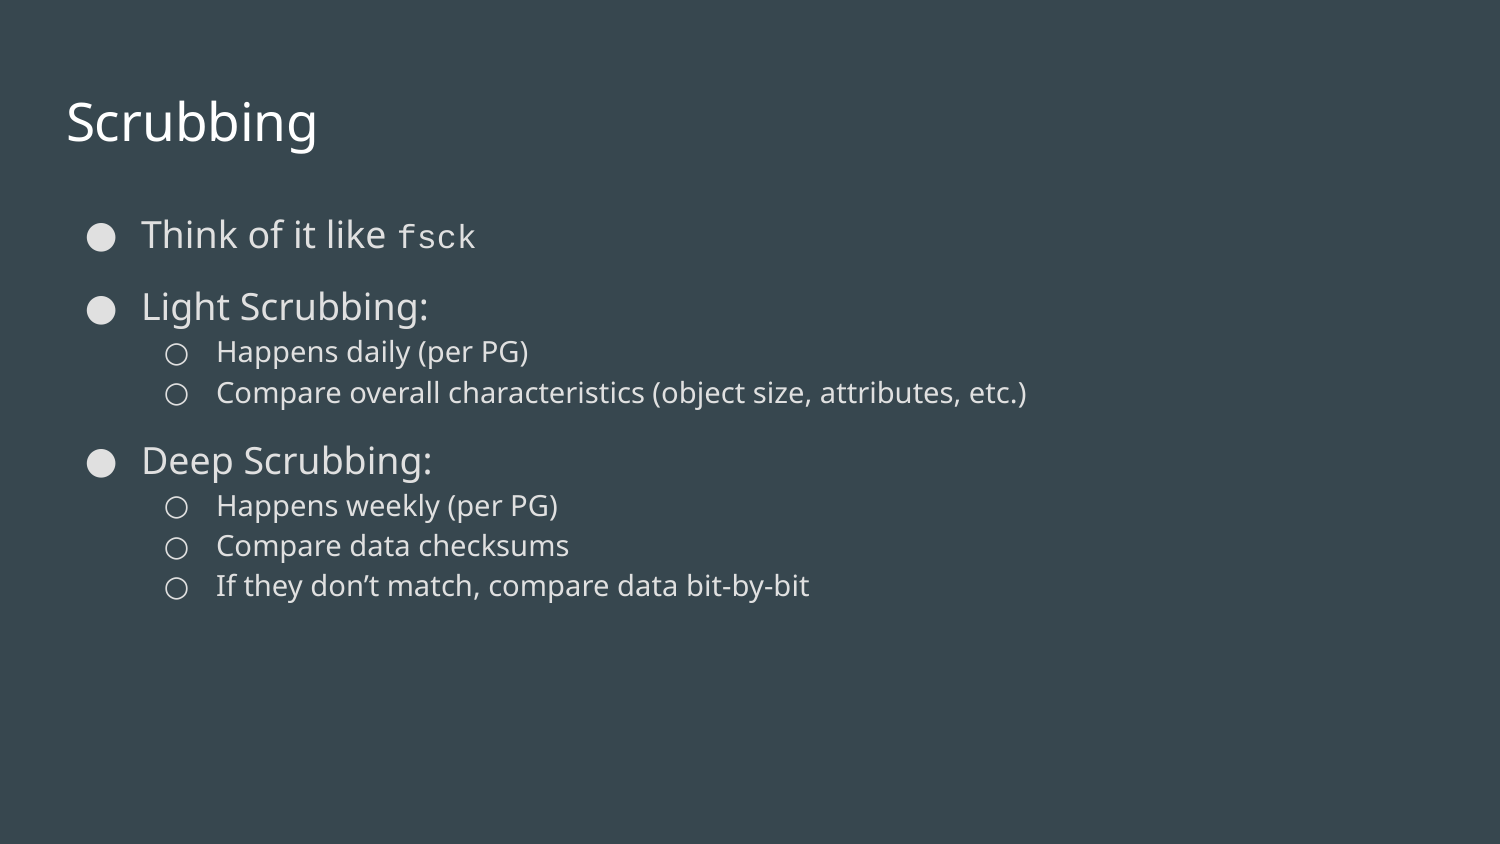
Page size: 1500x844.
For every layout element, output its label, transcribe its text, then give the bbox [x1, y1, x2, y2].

list Think of it like fsck Light Scrubbing: Happens daily (per PG) Compare overall characteristics (object size, attributes, etc.) Deep Scrubbing: Happens weekly (per PG) Compare data checksums If they don’t match, compare data bit-by-bit [51, 189, 1449, 750]
title Scrubbing [51, 72, 1449, 167]
